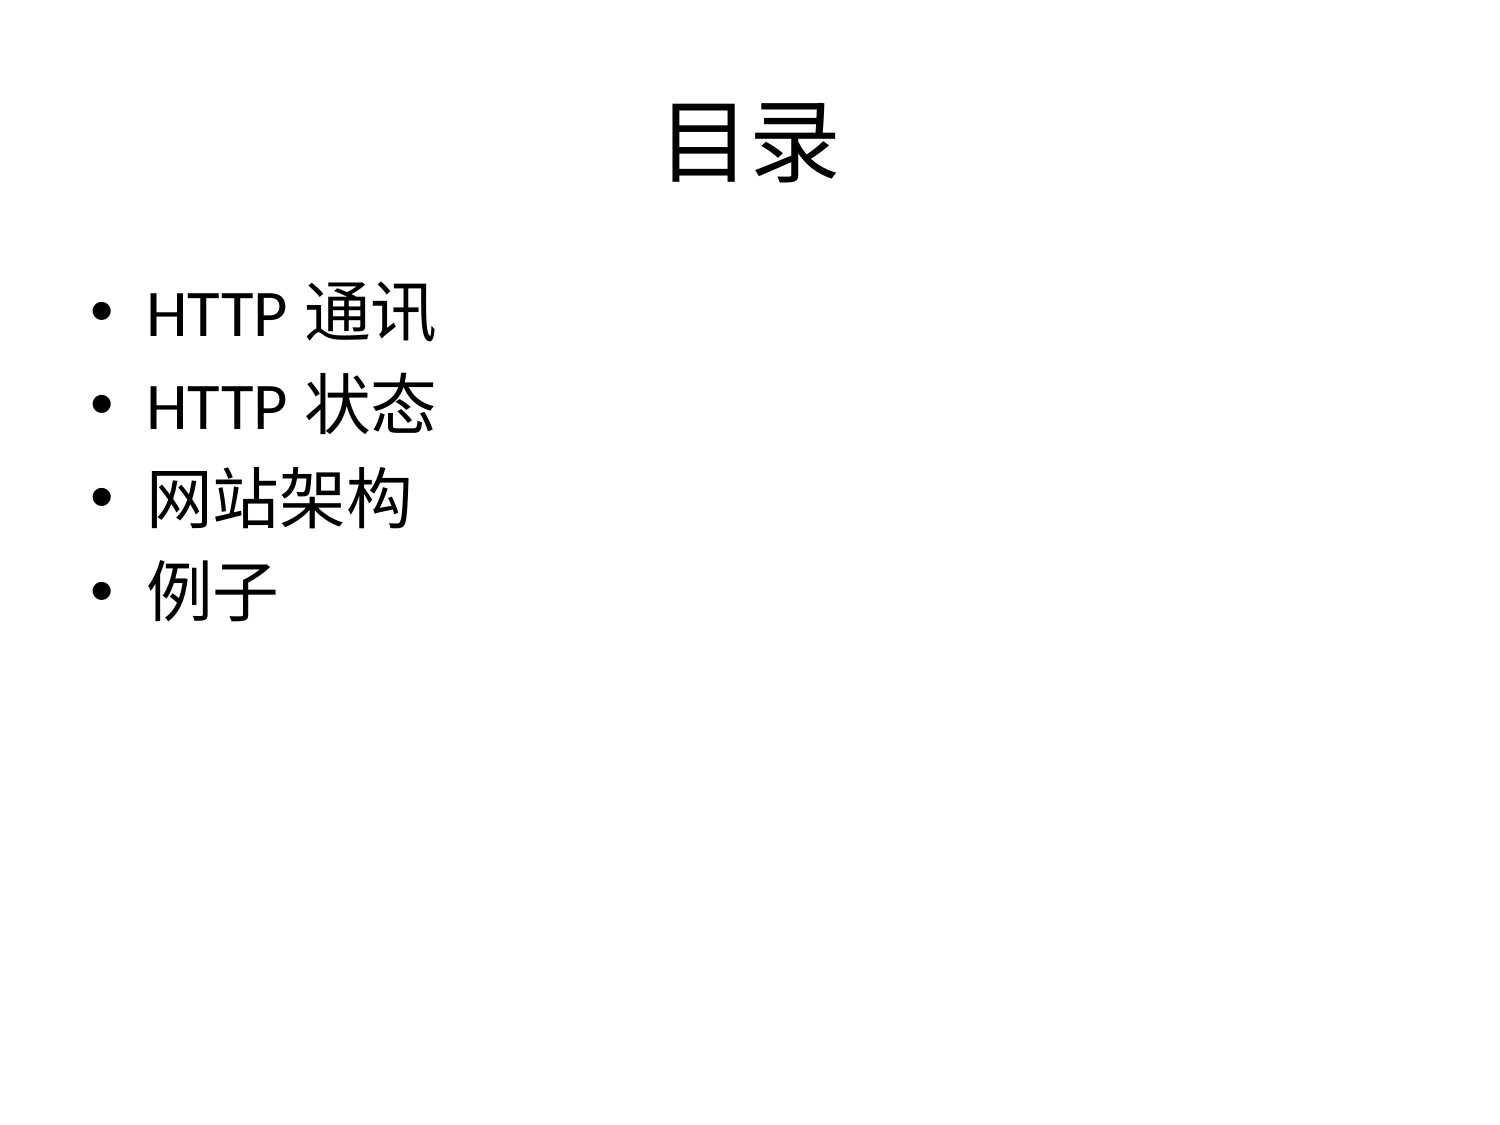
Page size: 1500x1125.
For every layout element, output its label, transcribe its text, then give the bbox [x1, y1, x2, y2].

list HTTP通讯 HTTP状态 网站架构 例子 [75, 262, 1425, 1005]
title 目录 [75, 45, 1425, 233]
